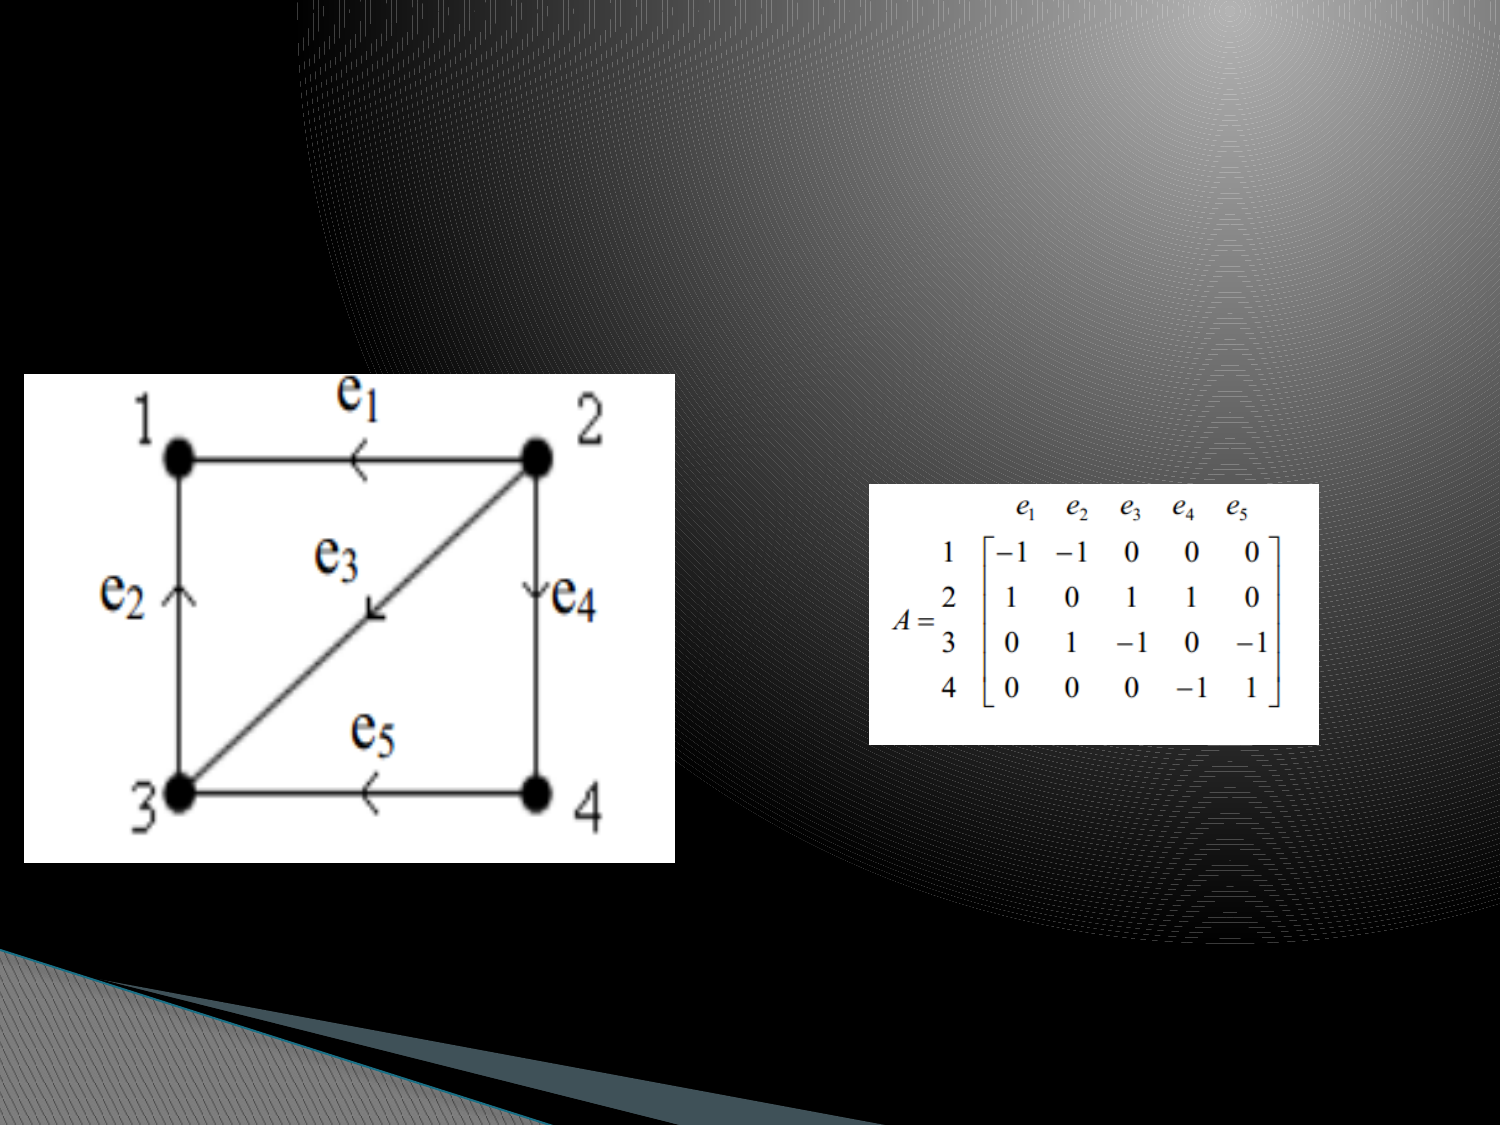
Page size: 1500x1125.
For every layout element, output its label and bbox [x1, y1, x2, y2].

list [869, 483, 1319, 745]
list [24, 374, 676, 863]
picture [0, 952, 543, 1125]
